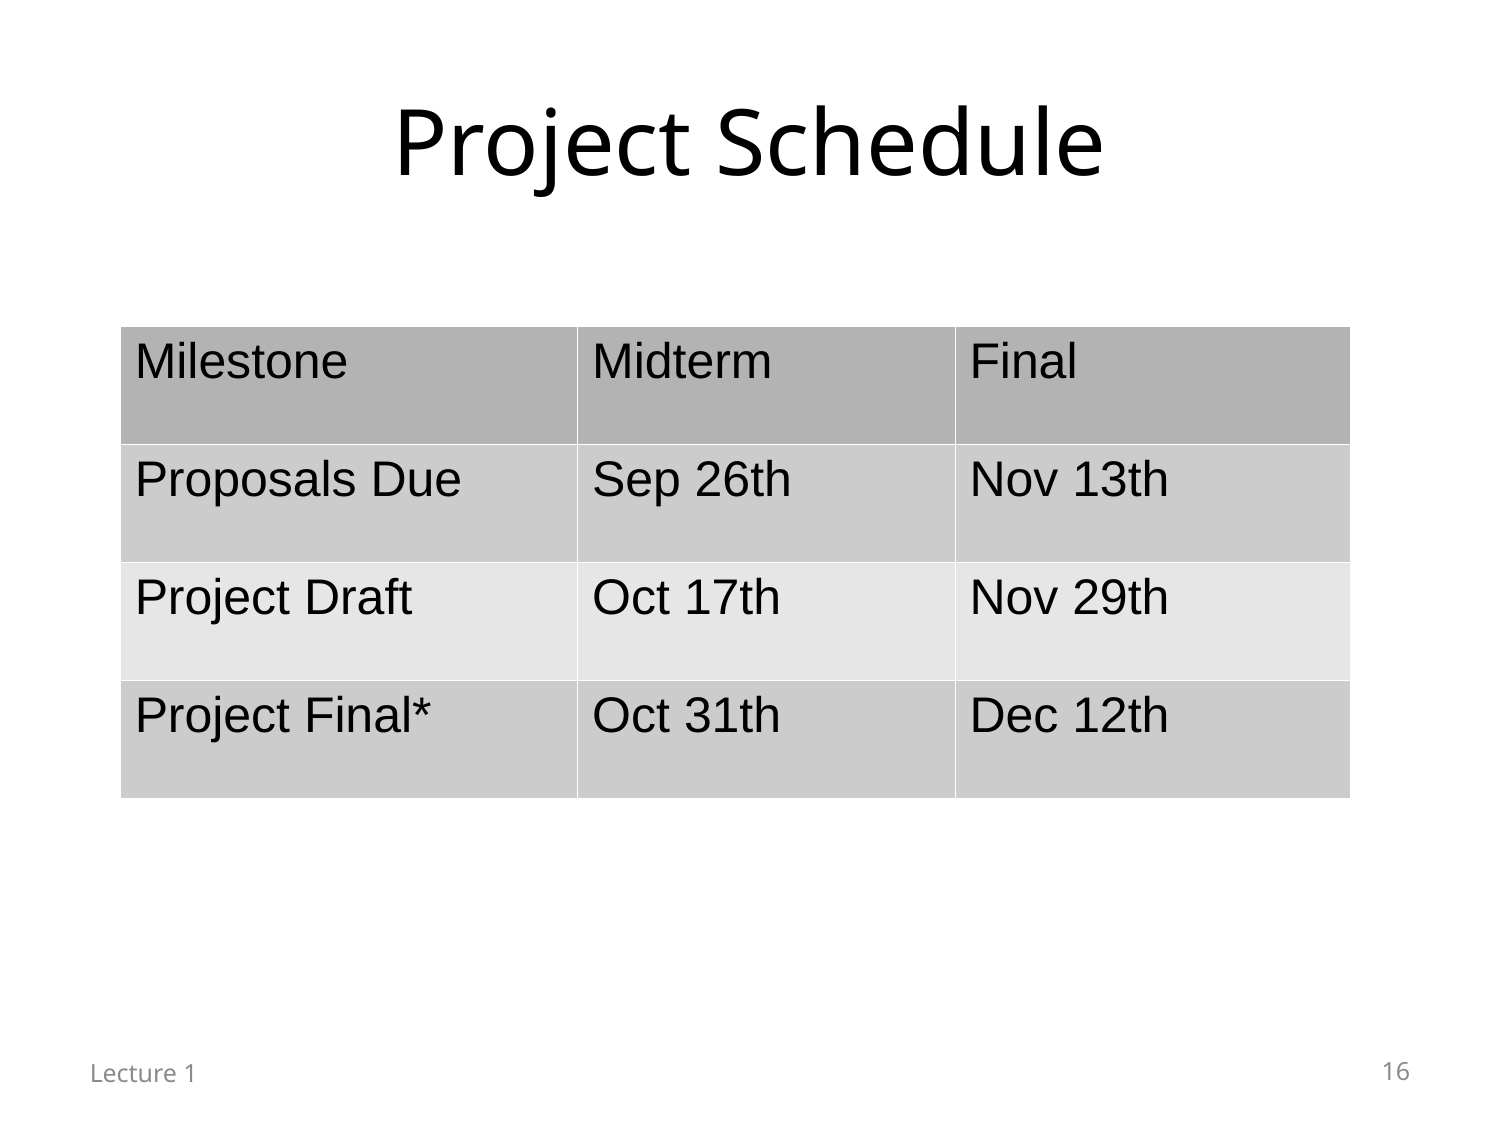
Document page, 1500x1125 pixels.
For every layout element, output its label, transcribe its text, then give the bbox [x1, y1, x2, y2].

table_header Midterm [578, 327, 955, 444]
table_cell Oct 17th [578, 563, 955, 680]
table_cell Nov 29th [956, 563, 1350, 680]
table_cell Project Final* [121, 681, 577, 798]
table_cell Nov 13th [956, 445, 1350, 562]
table_header Milestone [121, 327, 577, 444]
text_box Lecture 1 [75, 1042, 425, 1103]
table_header Final [956, 327, 1350, 444]
table_cell Oct 31th [578, 681, 955, 798]
table_cell Proposals Due [121, 445, 577, 562]
text_box Project Schedule [74, 45, 1425, 233]
table_cell Project Draft [121, 563, 577, 680]
table_cell Dec 12th [956, 681, 1350, 798]
table_cell Sep 26th [578, 445, 955, 562]
text_box <number> [1074, 1042, 1425, 1103]
